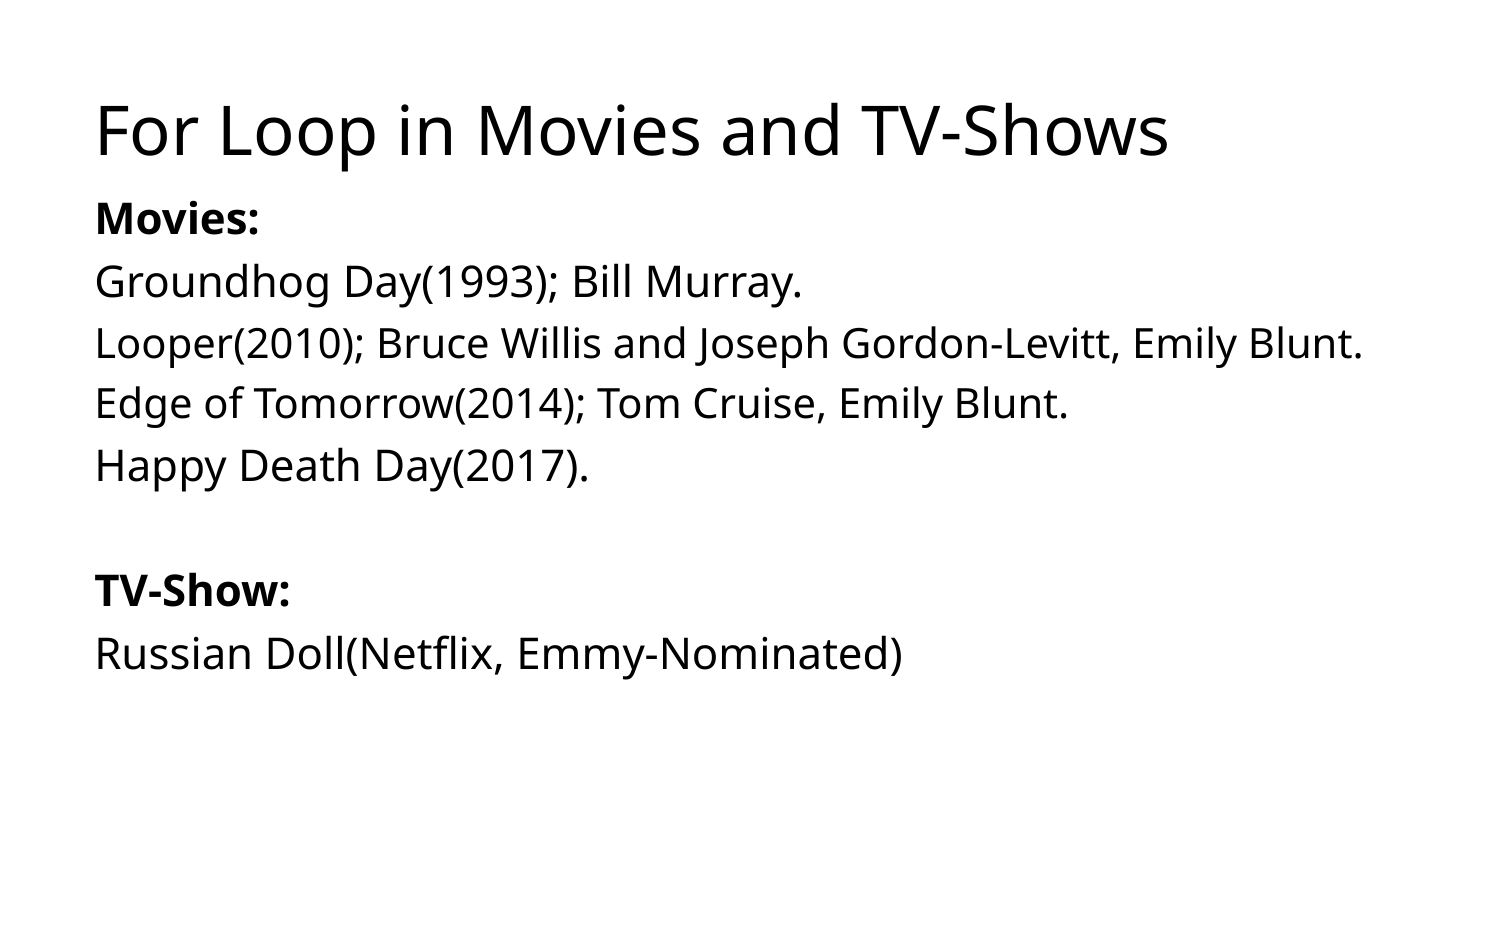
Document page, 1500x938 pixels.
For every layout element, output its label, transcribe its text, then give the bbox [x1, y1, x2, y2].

list Movies: Groundhog Day(1993); Bill Murray. Looper(2010); Bruce Willis and Joseph Gordon-Levitt, Emily Blunt. Edge of Tomorrow(2014); Tom Cruise, Emily Blunt. Happy Death Day(2017). TV-Show: Russian Doll(Netflix, Emmy-Nominated) [79, 188, 1401, 918]
title For Loop in Movies and TV-Shows [79, 76, 1237, 188]
